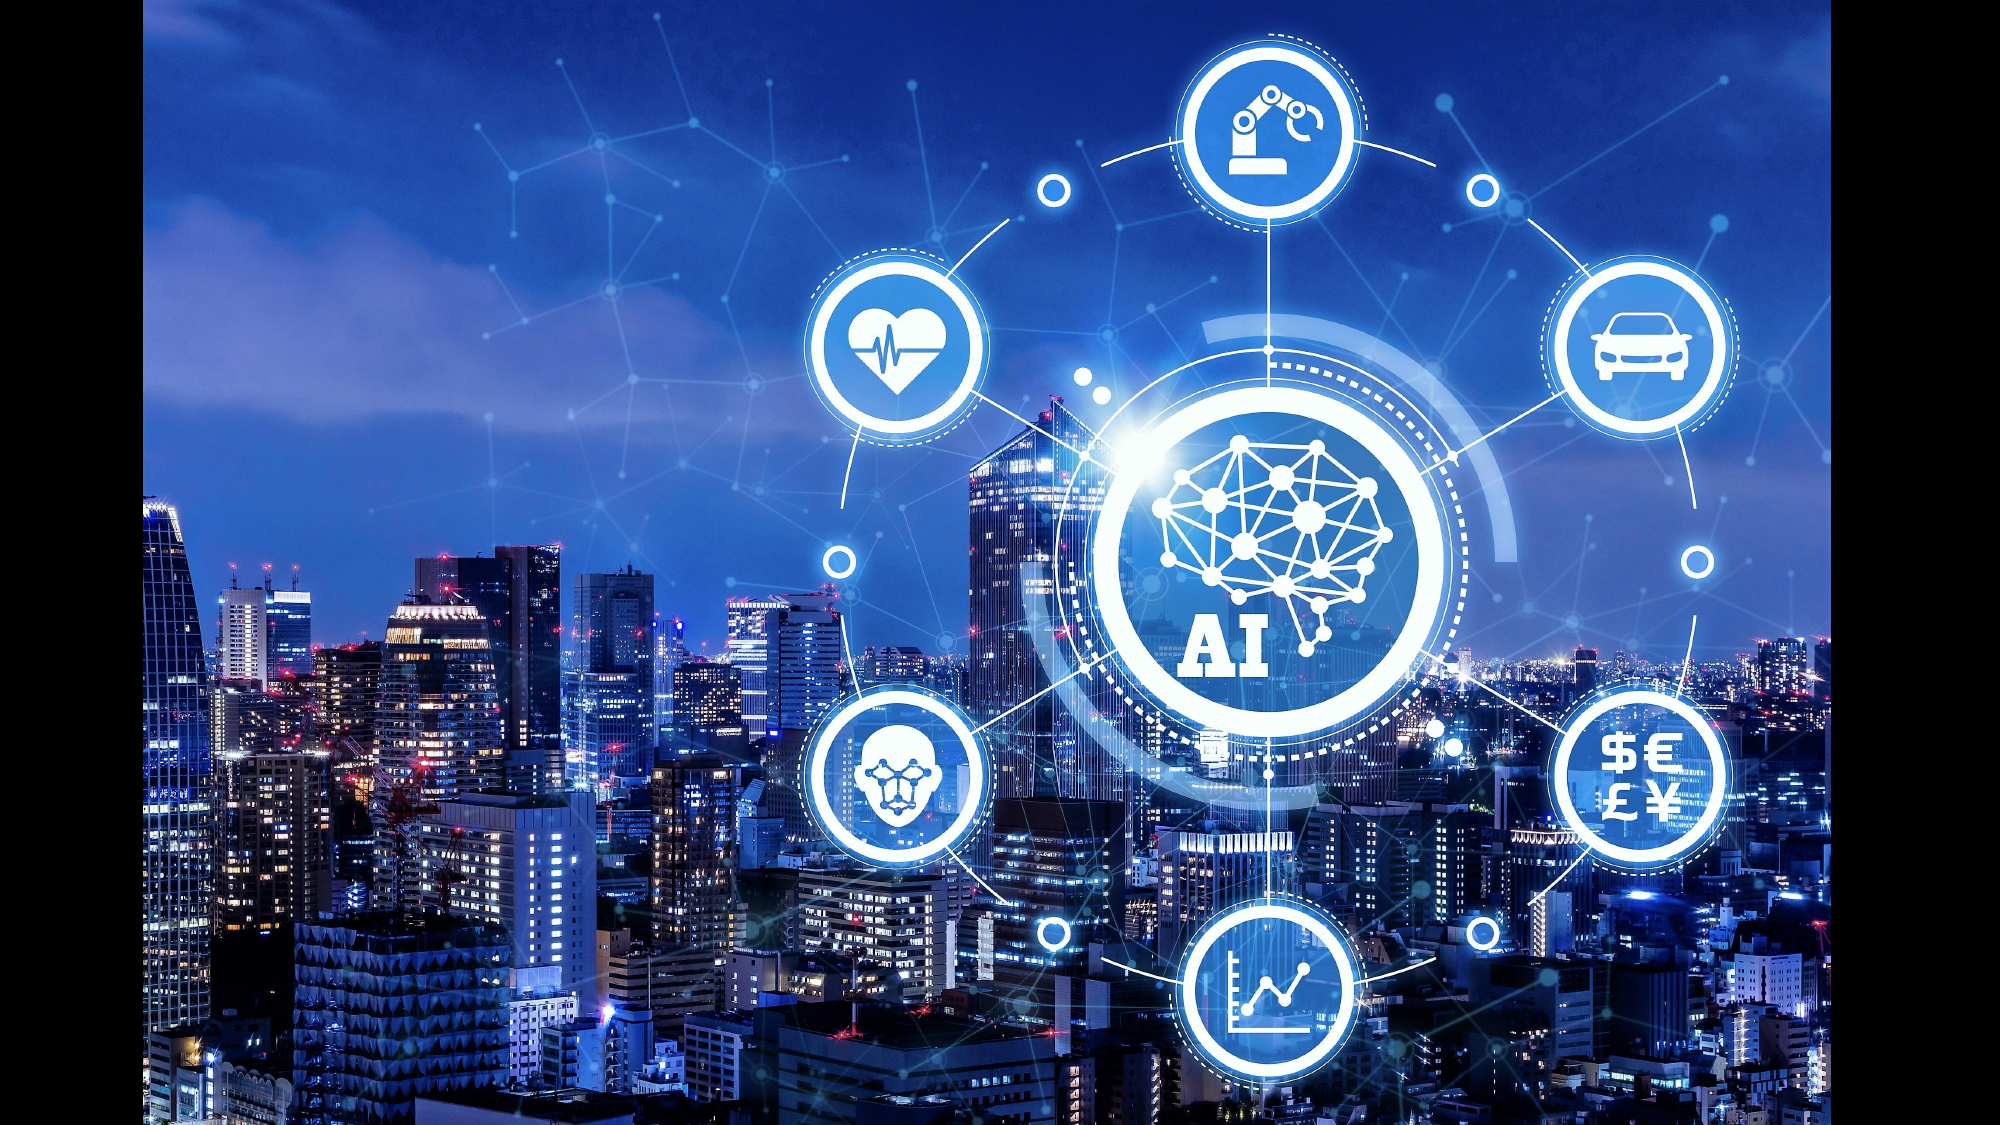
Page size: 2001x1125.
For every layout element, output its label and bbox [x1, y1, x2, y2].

picture [143, 0, 1831, 1125]
